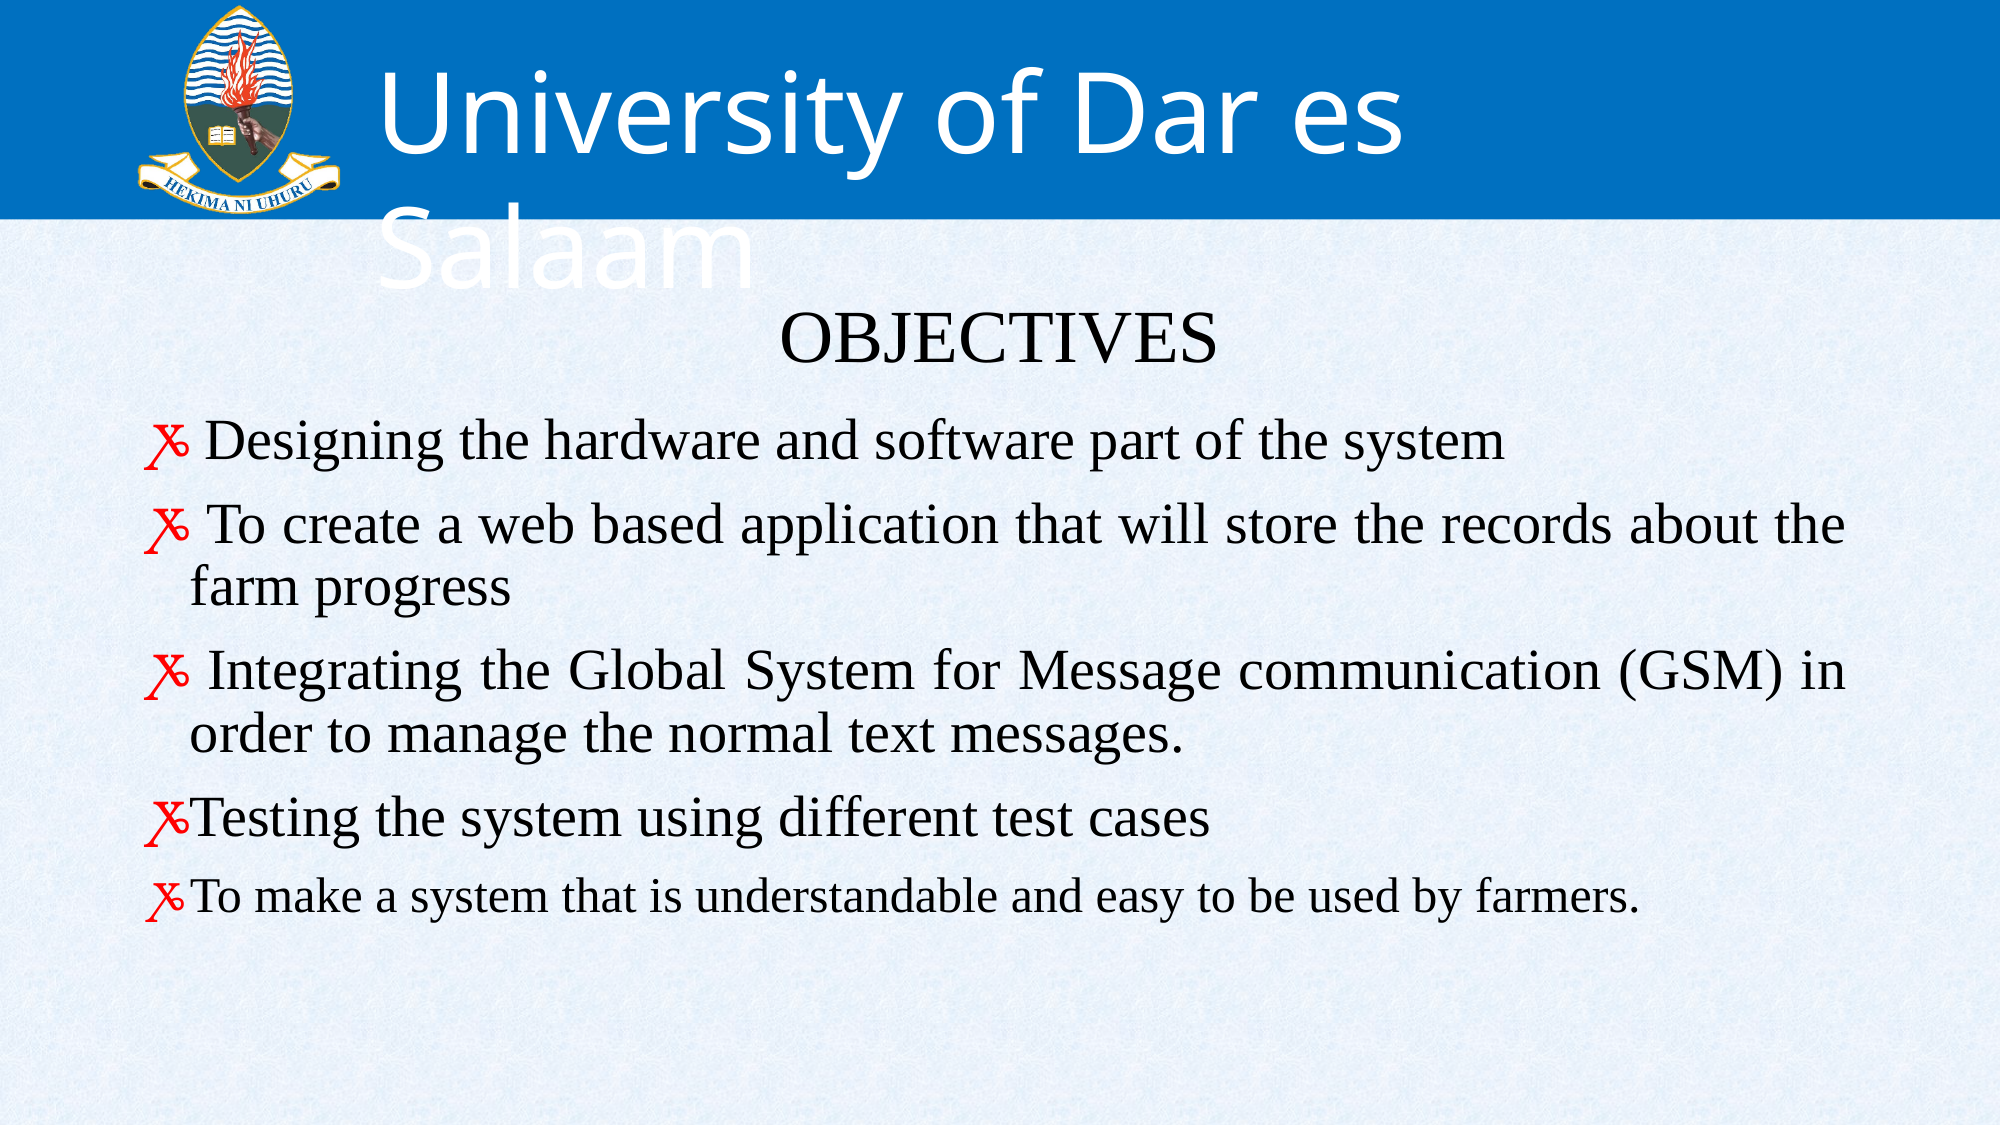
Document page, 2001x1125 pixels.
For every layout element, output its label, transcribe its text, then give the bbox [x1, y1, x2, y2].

list Designing the hardware and software part of the system To create a web based application that will store the records about the farm progress Integrating the Global System for Message communication (GSM) in order to manage the normal text messages. Testing the system using different test cases To make a system that is understandable and easy to be used by farmers. [137, 401, 1863, 1093]
title OBJECTIVES [137, 229, 1863, 401]
picture [137, 3, 341, 216]
